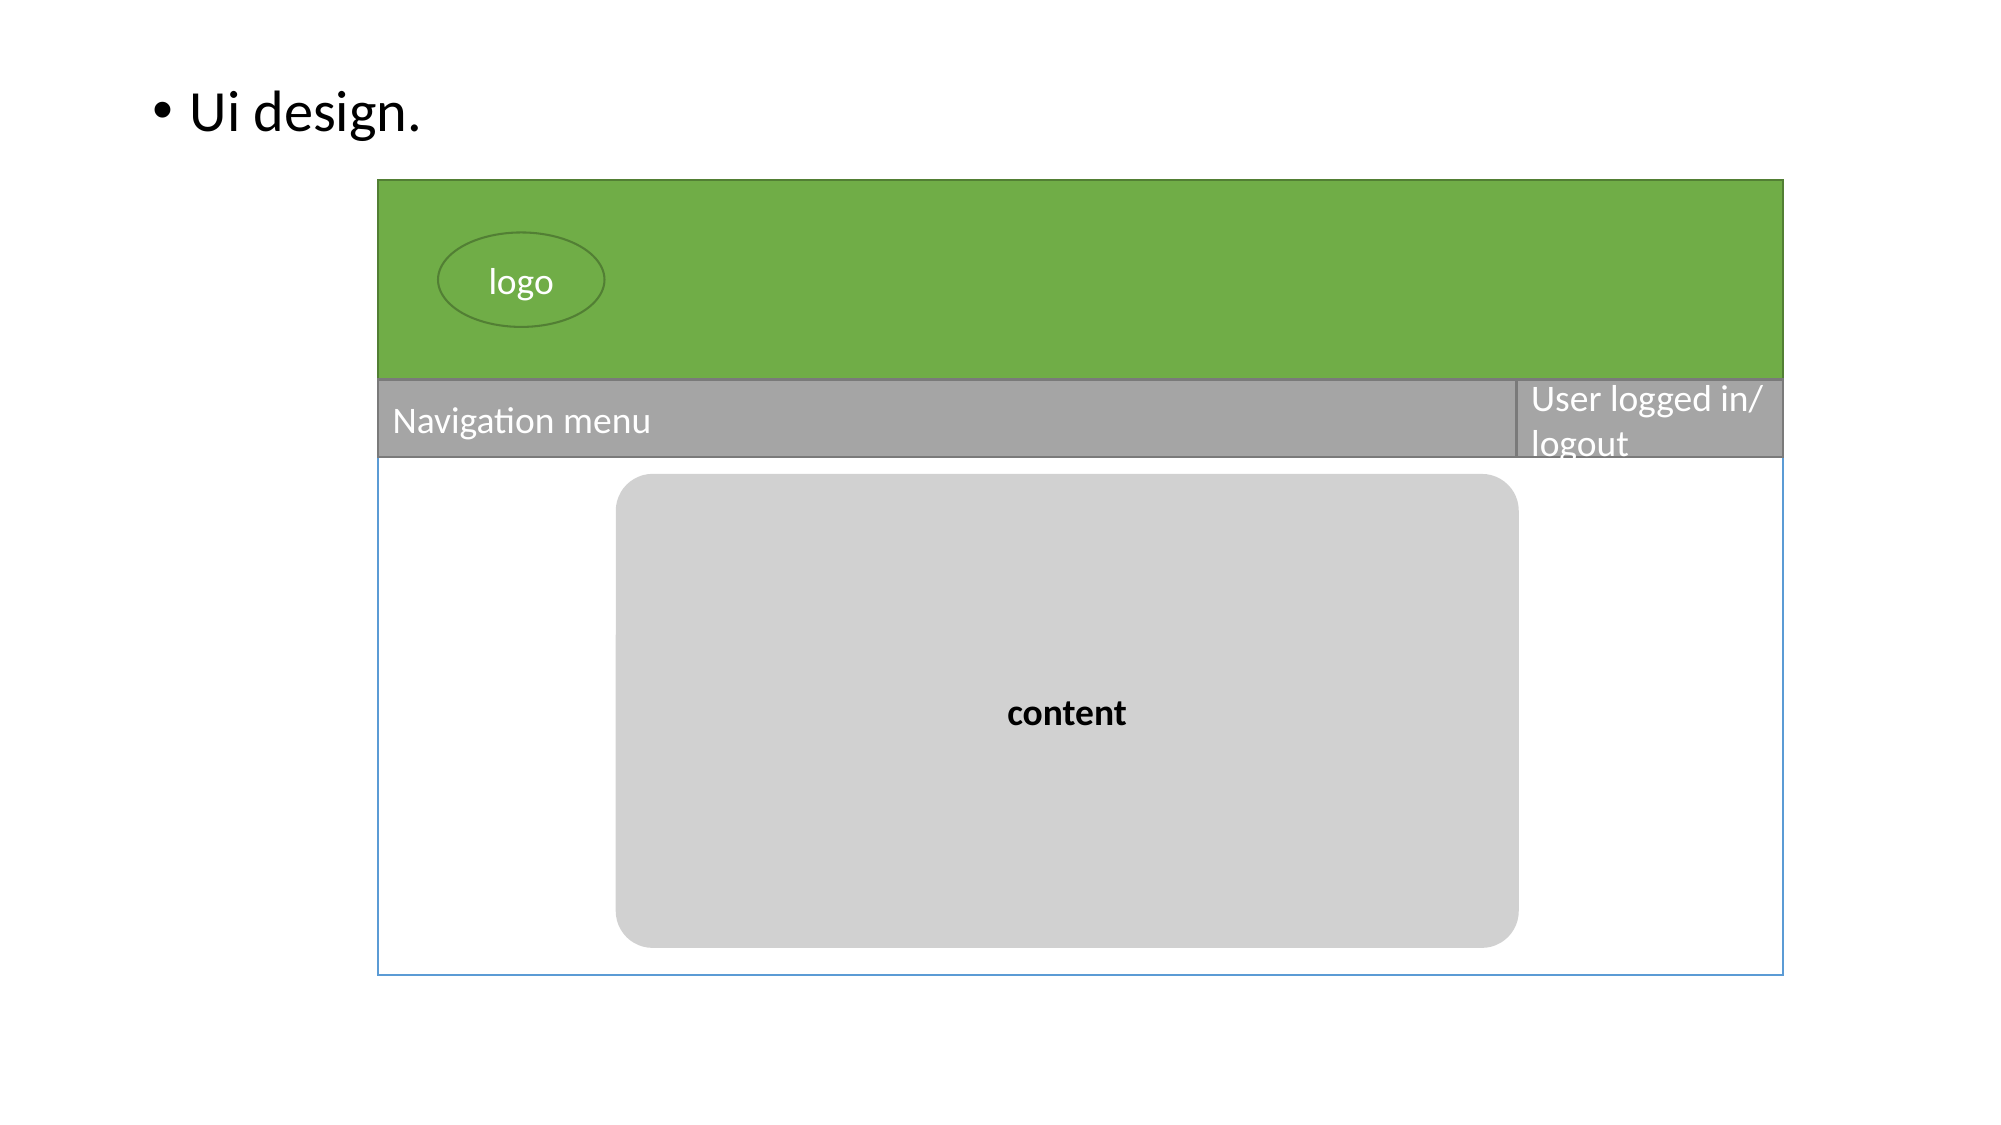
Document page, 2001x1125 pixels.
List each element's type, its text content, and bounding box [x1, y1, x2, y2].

text_box [377, 458, 1784, 976]
text_box User logged in/ logout [1515, 378, 1784, 458]
text_box logo [436, 231, 606, 328]
text_box content [615, 473, 1519, 948]
text_box [377, 179, 1784, 378]
list Ui design. [137, 73, 1863, 1014]
text_box Navigation menu [377, 378, 1515, 458]
